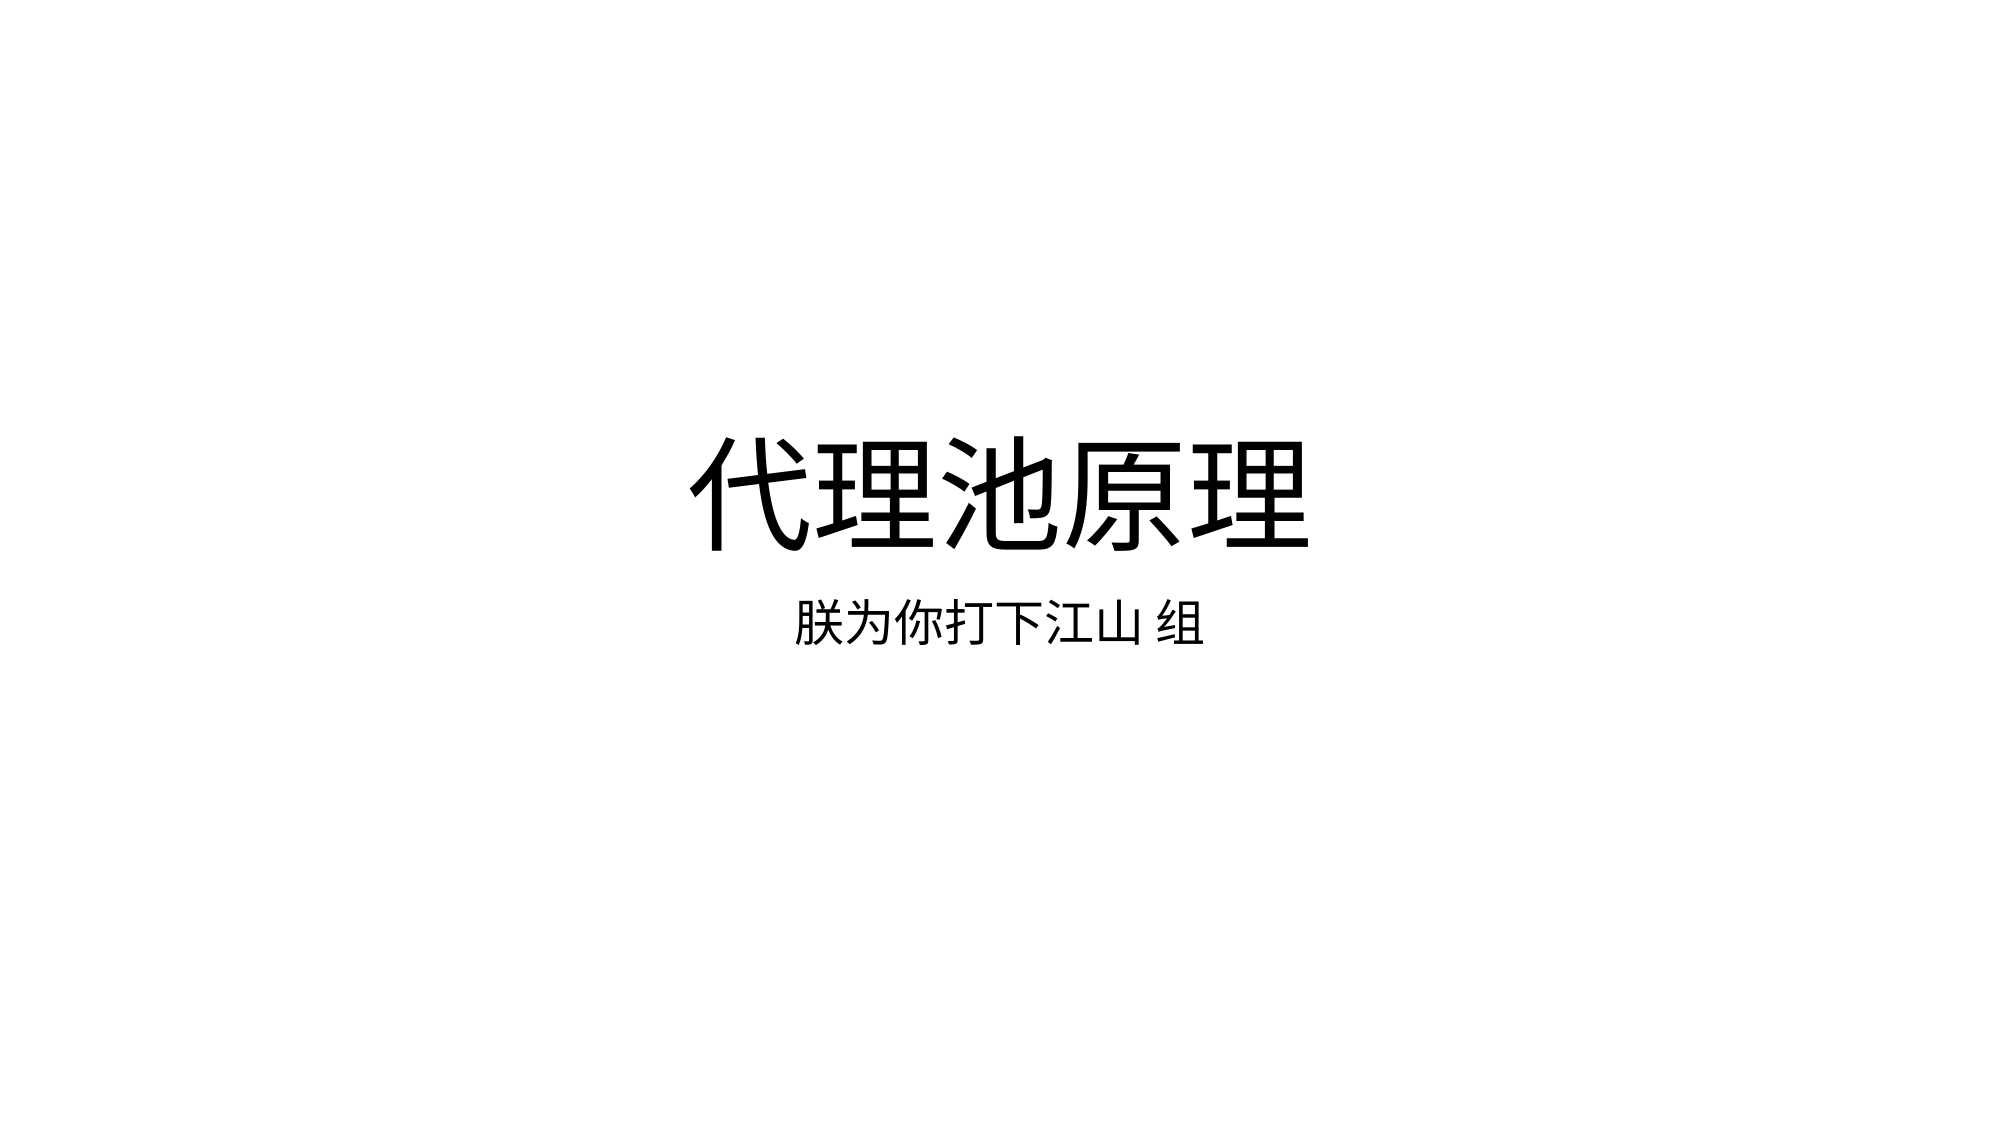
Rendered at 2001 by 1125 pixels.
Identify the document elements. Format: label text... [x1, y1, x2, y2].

subtitle 朕为你打下江山 组 [249, 590, 1750, 863]
title 代理池原理 [249, 184, 1750, 576]
